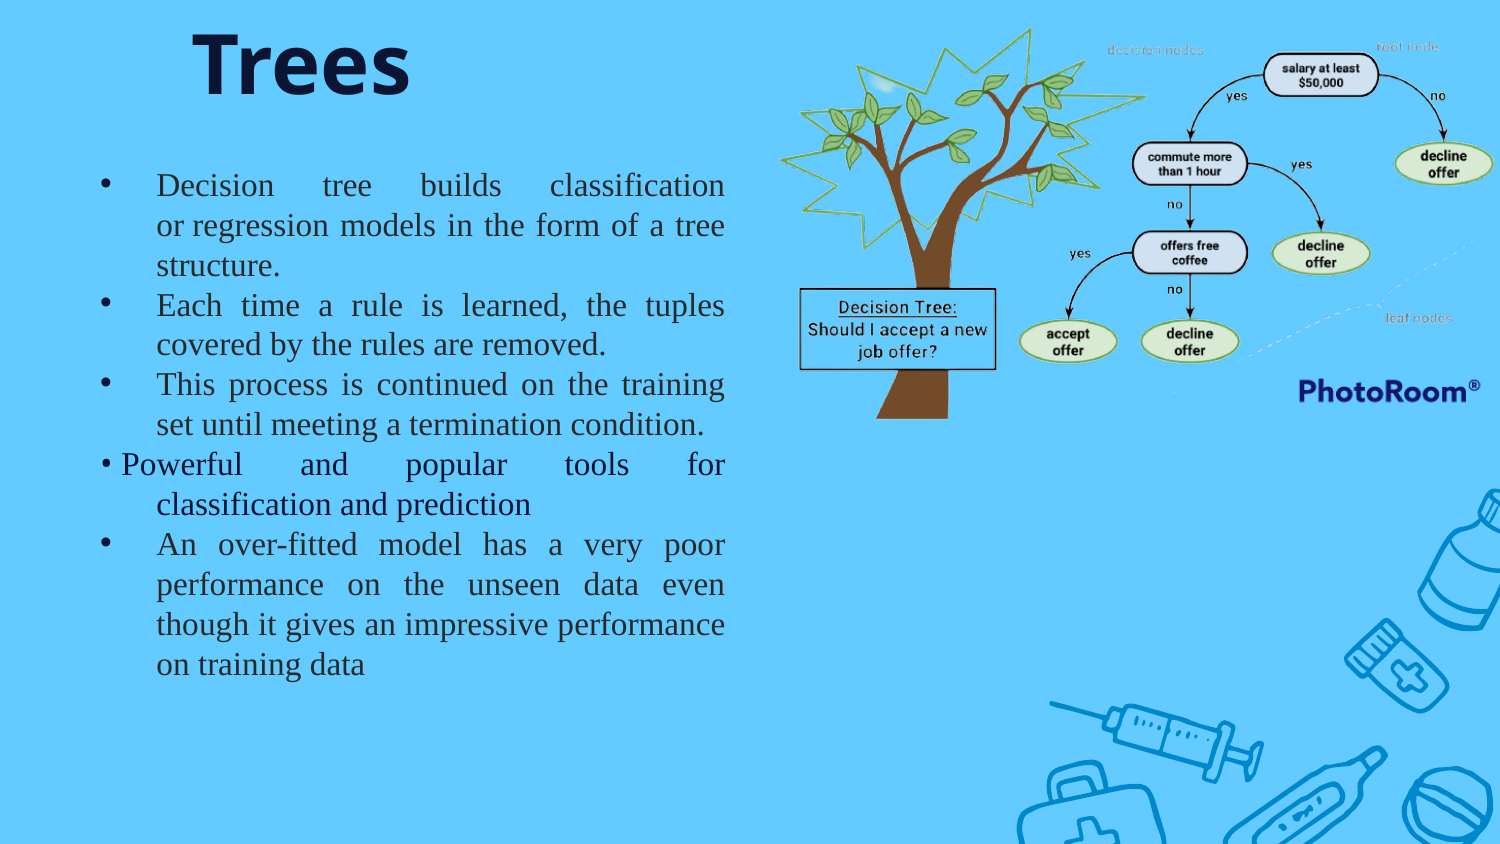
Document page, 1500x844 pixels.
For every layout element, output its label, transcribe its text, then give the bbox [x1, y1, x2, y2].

subtitle Decision tree builds classification or regression models in the form of a tree structure. Each time a rule is learned, the tuples covered by the rules are removed. This process is continued on the training set until meeting a termination condition. • Powerful and popular tools for classification and prediction An over-fitted model has a very poor performance on the unseen data even though it gives an impressive performance on training data [66, 147, 742, 783]
picture [778, 23, 1500, 423]
title Decision Trees [0, 21, 604, 127]
